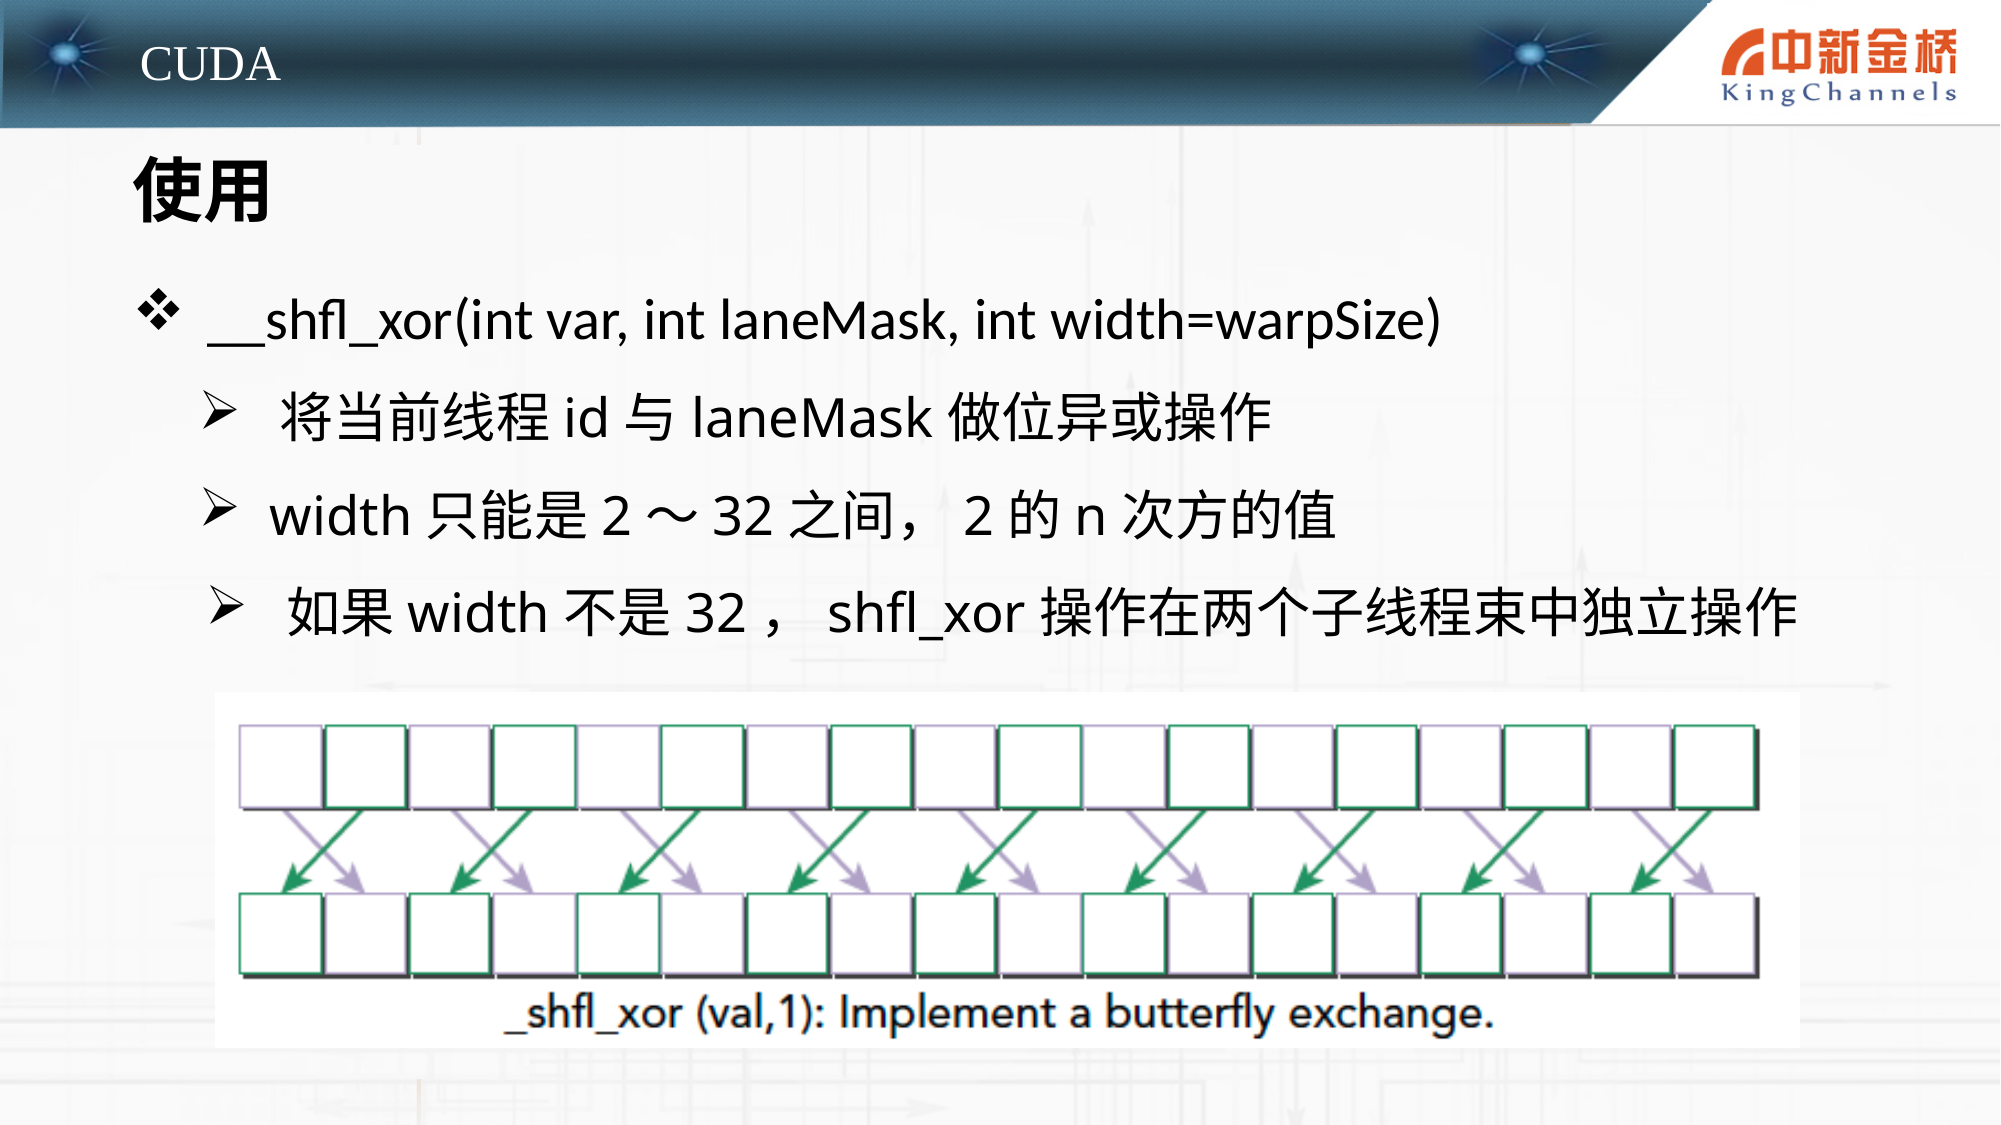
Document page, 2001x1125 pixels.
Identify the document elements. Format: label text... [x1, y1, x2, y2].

picture [0, 0, 2001, 1125]
text_box __shfl_xor(int var, int laneMask, int width=warpSize) 将当前线程id与laneMask做位异或操作 width只能是2～32之间，2的n次方的值 如果width不是32，shfl_xor操作在两个子线程束中独立操作 [117, 239, 2000, 652]
text_box 使用 [117, 138, 1898, 238]
